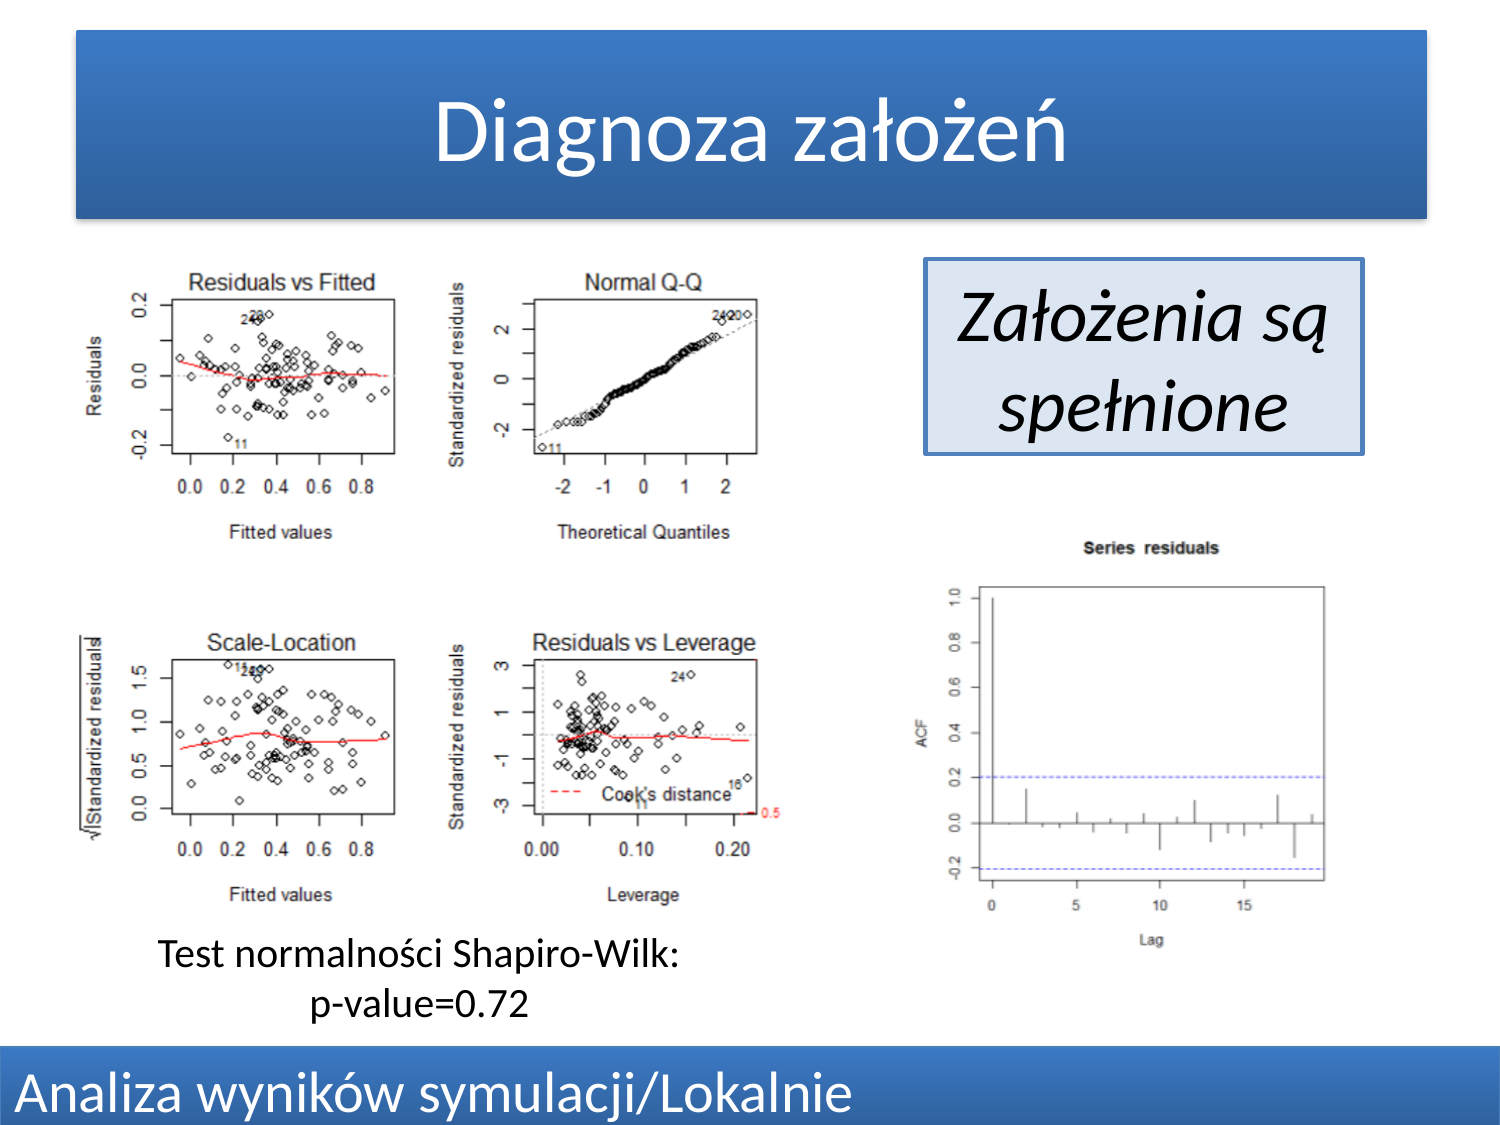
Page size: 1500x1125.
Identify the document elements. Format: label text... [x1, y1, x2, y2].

text_box Test normalności Shapiro-Wilk: p-value=0.72 [142, 925, 696, 1034]
picture [899, 526, 1389, 960]
text_box Diagnoza założeń [76, 30, 1427, 219]
picture [68, 255, 798, 919]
text_box Założenia są spełnione [923, 257, 1365, 456]
text_box Analiza wyników symulacji/Lokalnie [0, 1046, 1500, 1125]
